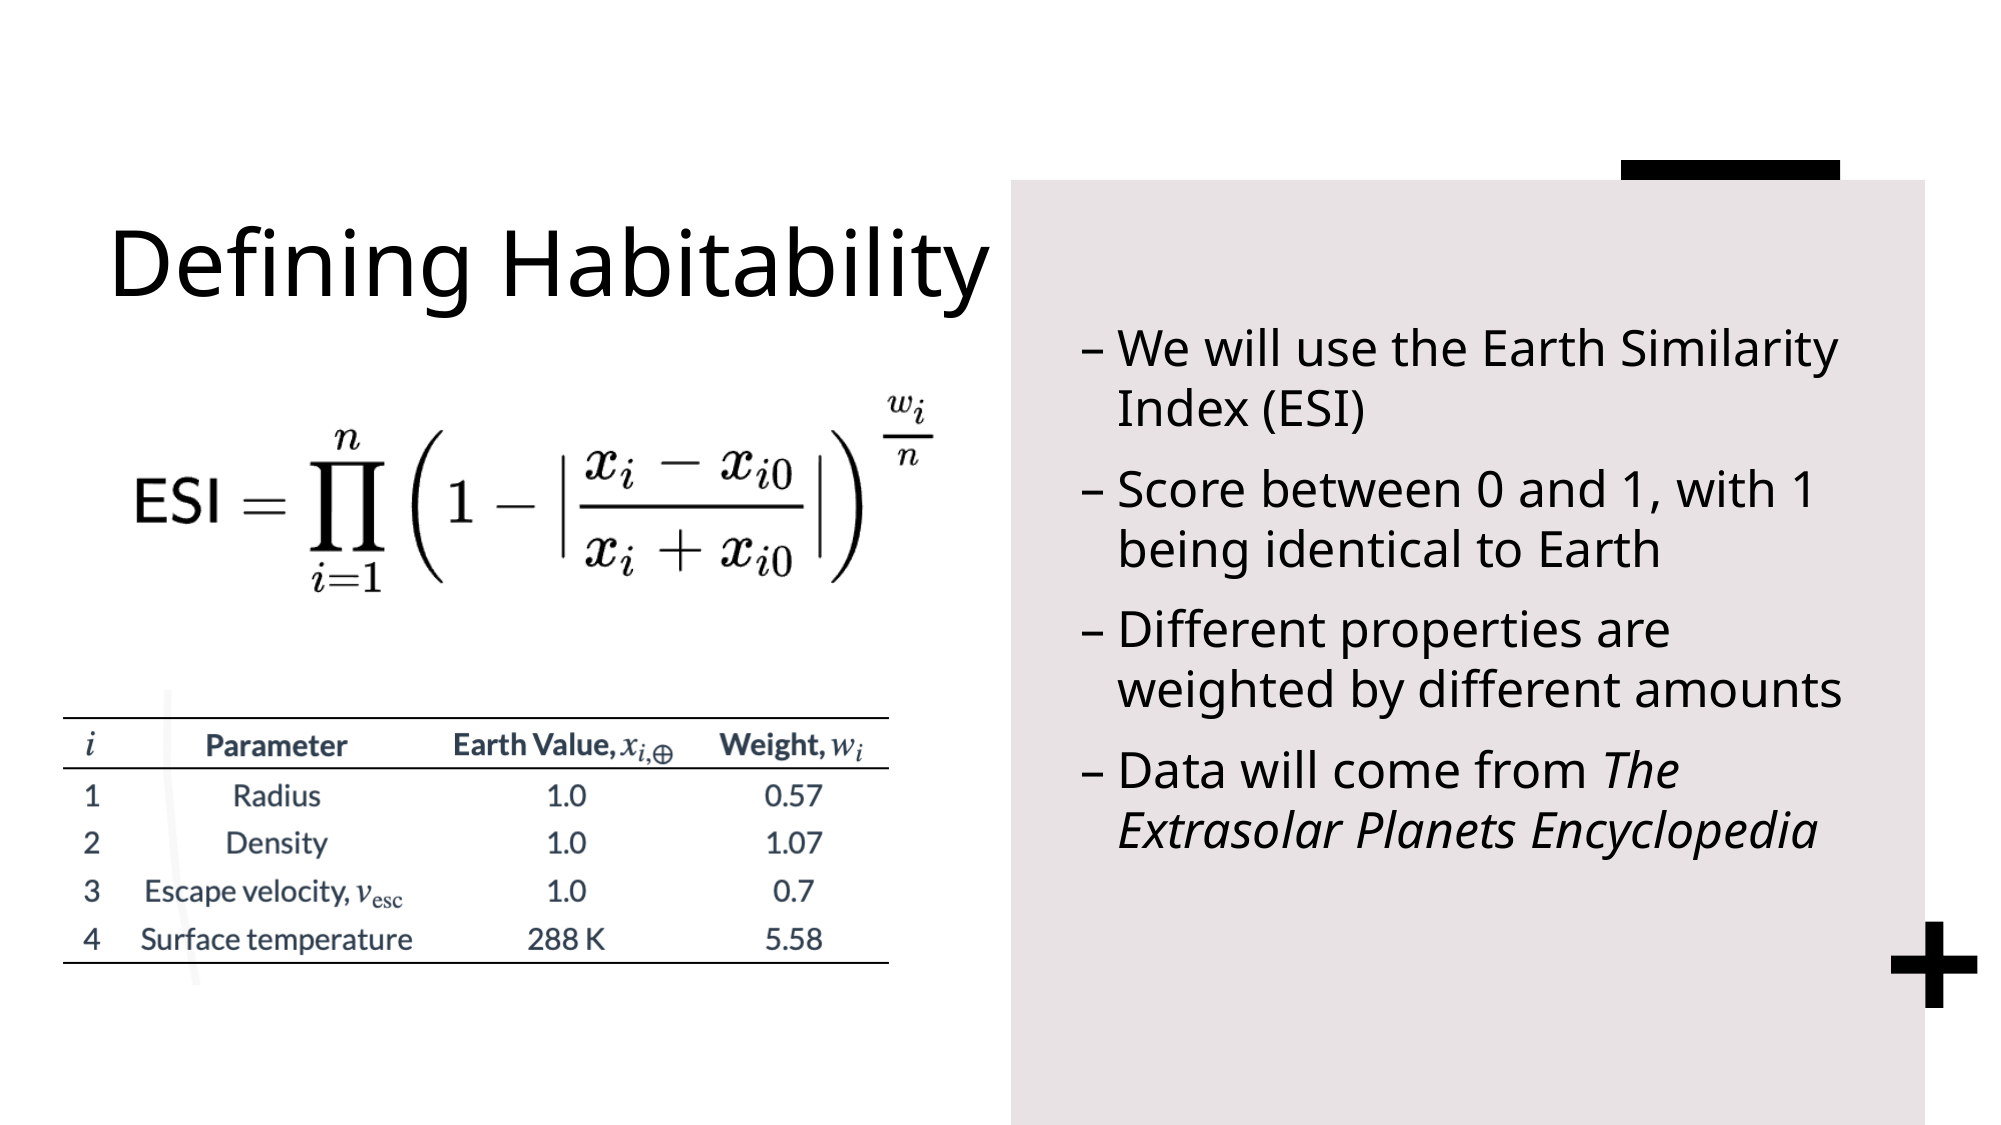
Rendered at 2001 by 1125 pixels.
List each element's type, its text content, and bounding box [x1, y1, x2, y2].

picture [39, 689, 917, 985]
title Defining Habitability [92, 197, 1449, 435]
picture [92, 363, 944, 629]
list We will use the Earth Similarity Index (ESI) Score between 0 and 1, with 1 being identical to Earth Different properties are weighted by different amounts Data will come from The Extrasolar Planets Encyclopedia [1064, 308, 1861, 985]
